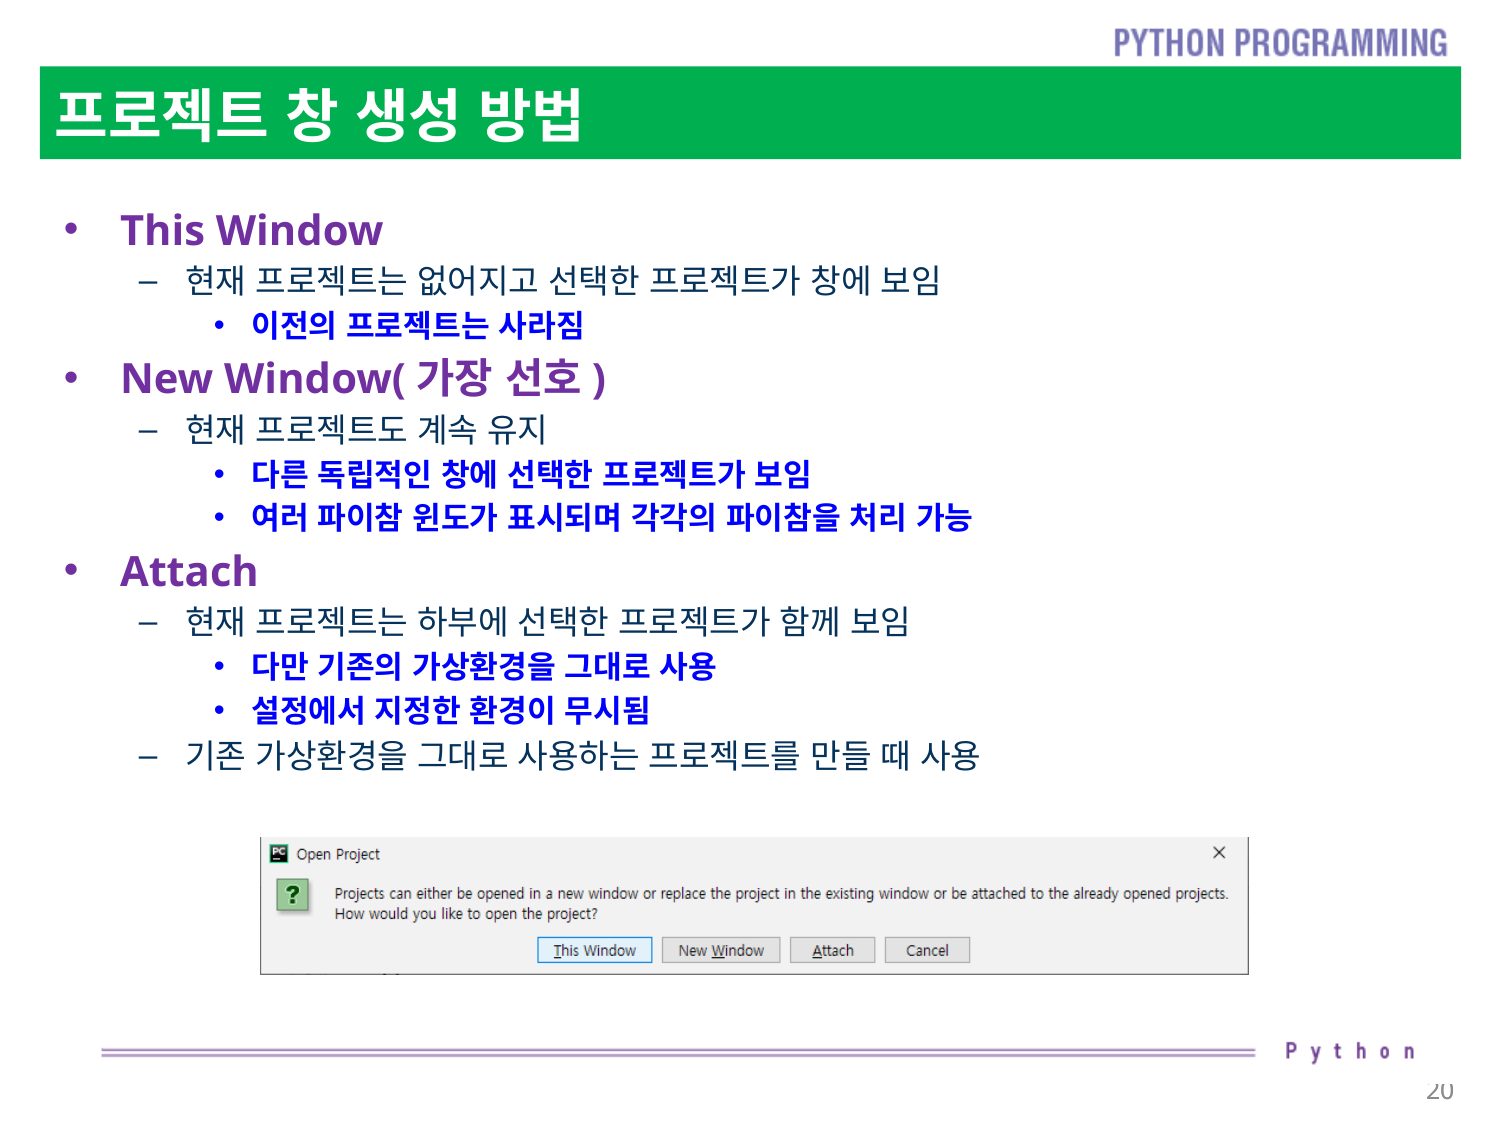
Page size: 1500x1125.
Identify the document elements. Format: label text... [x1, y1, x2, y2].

title 프로젝트 창 생성 방법 [39, 76, 1444, 152]
picture [1106, 13, 1462, 66]
picture [260, 837, 1249, 975]
list This Window 현재 프로젝트는 없어지고 선택한 프로젝트가 창에 보임 이전의 프로젝트는 사라짐 New Window(가장 선호) 현재 프로젝트도 계속 유지 다른 독립적인 창에 선택한 프로젝트가 보임 여러 파이참 윈도가 표시되며 각각의 파이참을 처리 가능 Attach 현재 프로젝트는 하부에 선택한 프로젝트가 함께 보임 다만 기존의 가상환경을 그대로 사용 설정에서 지정한 환경이 무시됨 기존 가상환경을 그대로 사용하는 프로젝트를 만들 때 사용 [48, 195, 1461, 1041]
slide_number 20 [1119, 1071, 1470, 1112]
picture [18, 1020, 1483, 1084]
